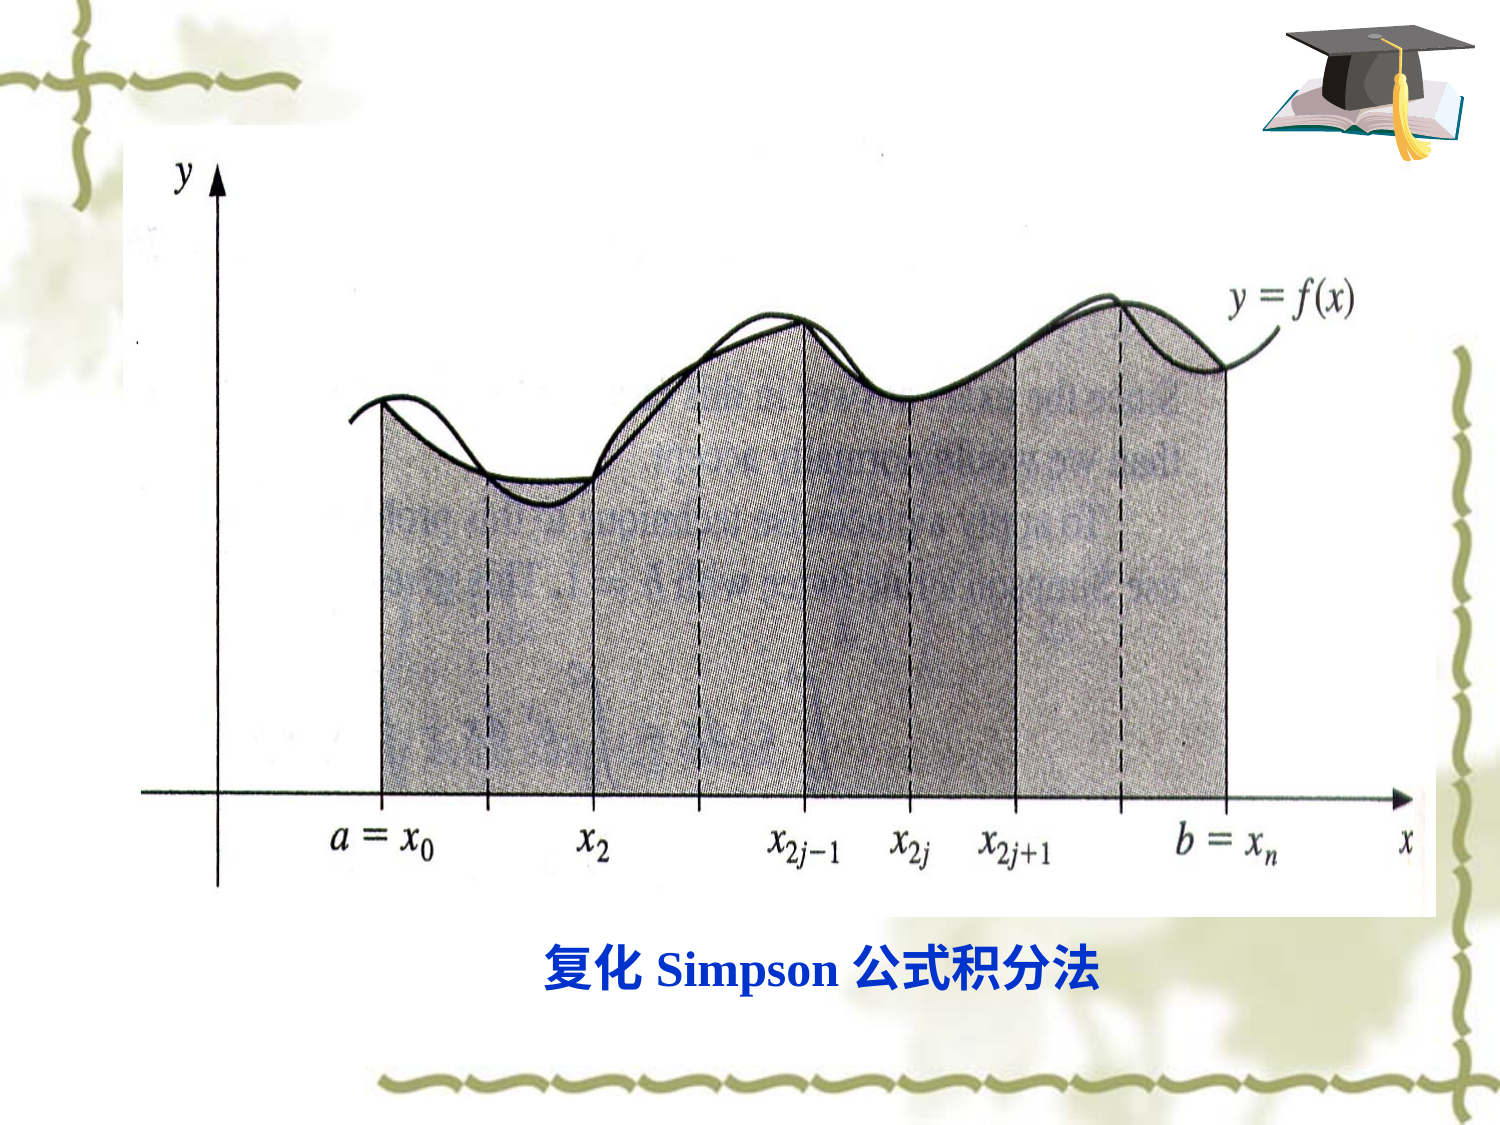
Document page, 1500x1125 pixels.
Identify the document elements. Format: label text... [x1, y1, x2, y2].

picture [0, 0, 1500, 1125]
text_box 复化Simpson公式积分法 [348, 928, 1152, 1004]
